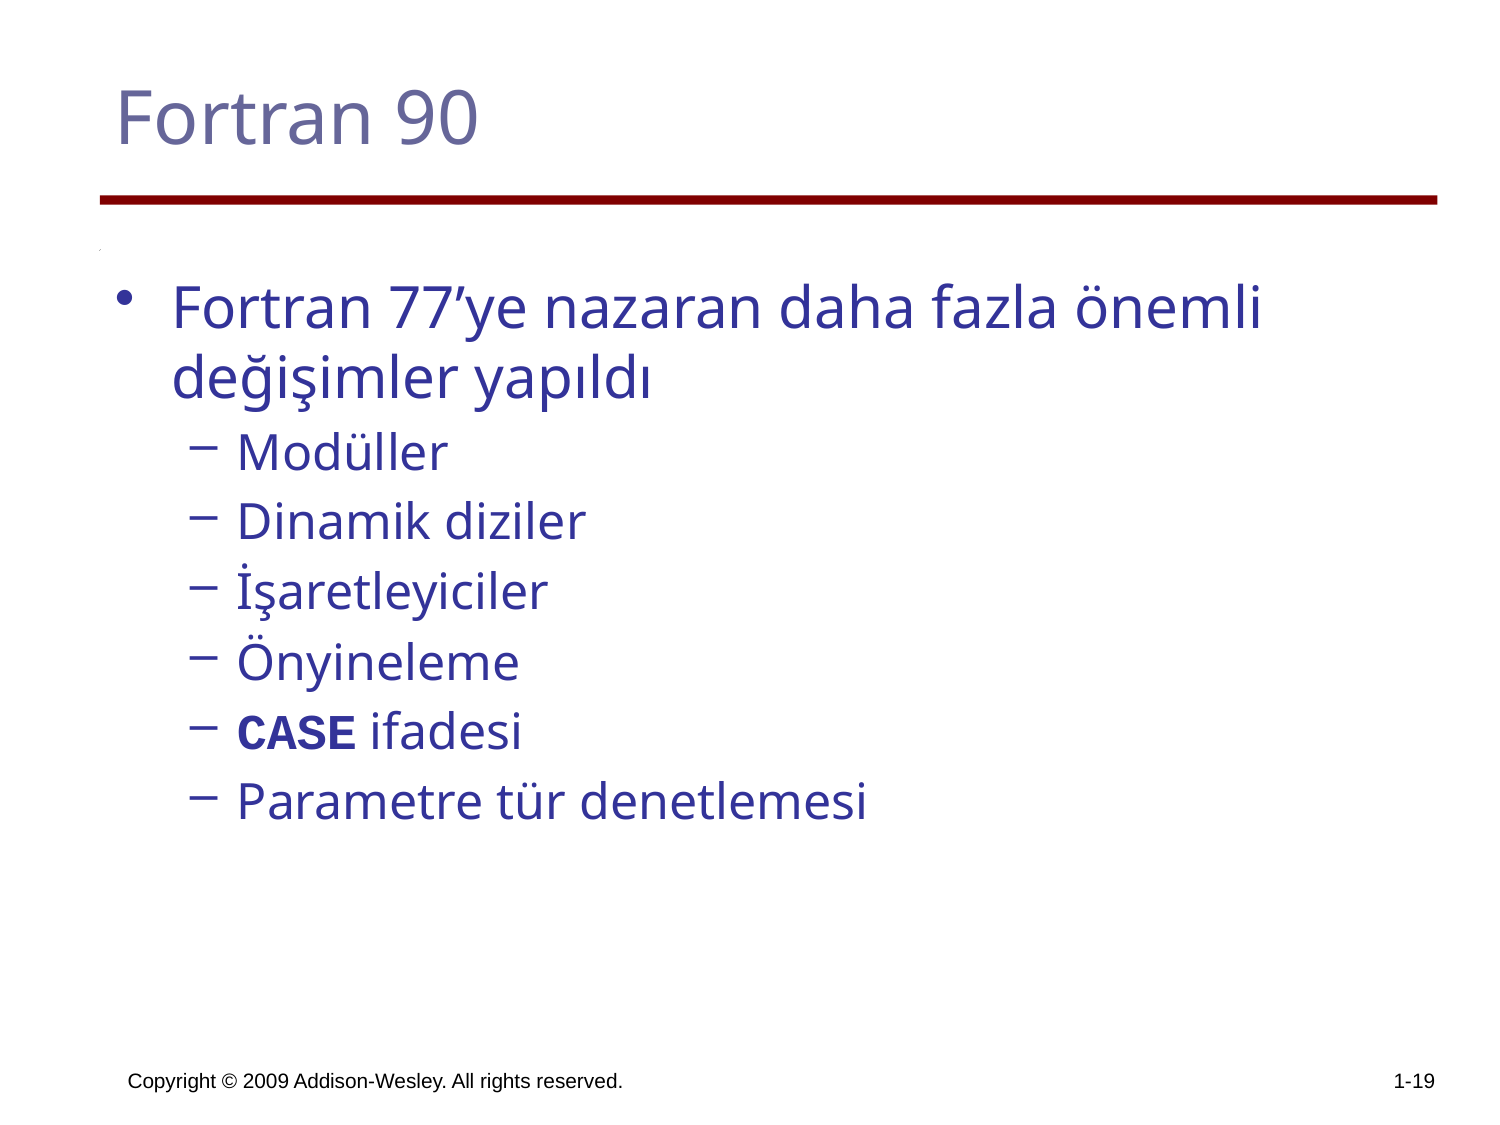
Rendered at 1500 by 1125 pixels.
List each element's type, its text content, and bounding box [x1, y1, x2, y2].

list Fortran 77’ye nazaran daha fazla önemli değişimler yapıldı Modüller Dinamik diziler İşaretleyiciler Önyineleme CASE ifadesi Parametre tür denetlemesi [99, 262, 1438, 1013]
title Fortran 90 [99, 62, 1438, 250]
footer Copyright © 2009 Addison-Wesley. All rights reserved. [112, 1024, 801, 1101]
slide_number 1-19 [1137, 1024, 1451, 1101]
